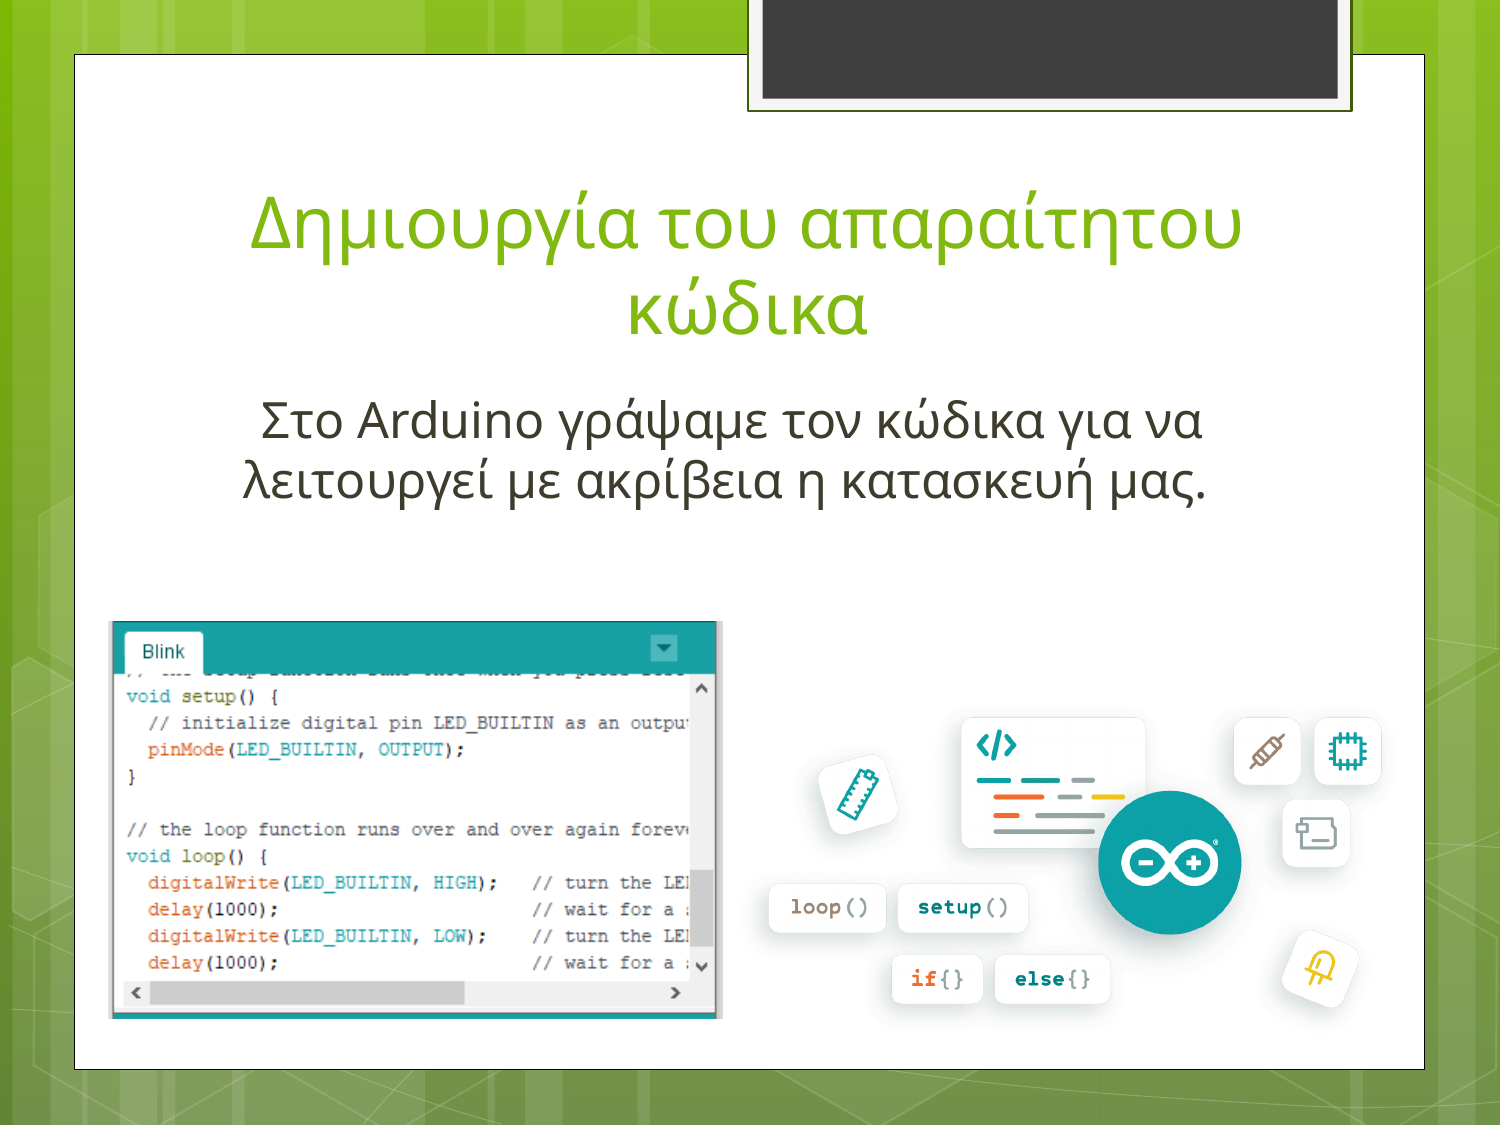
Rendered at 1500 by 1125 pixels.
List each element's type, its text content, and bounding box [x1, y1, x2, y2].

list Στο Arduino γράψαμε τον κώδικα για να λειτουργεί με ακρίβεια η κατασκευή μας. [171, 381, 1283, 666]
title Δημιουργία του απαραίτητου κώδικα [171, 168, 1324, 357]
picture [725, 668, 1424, 1057]
picture [108, 621, 723, 1019]
